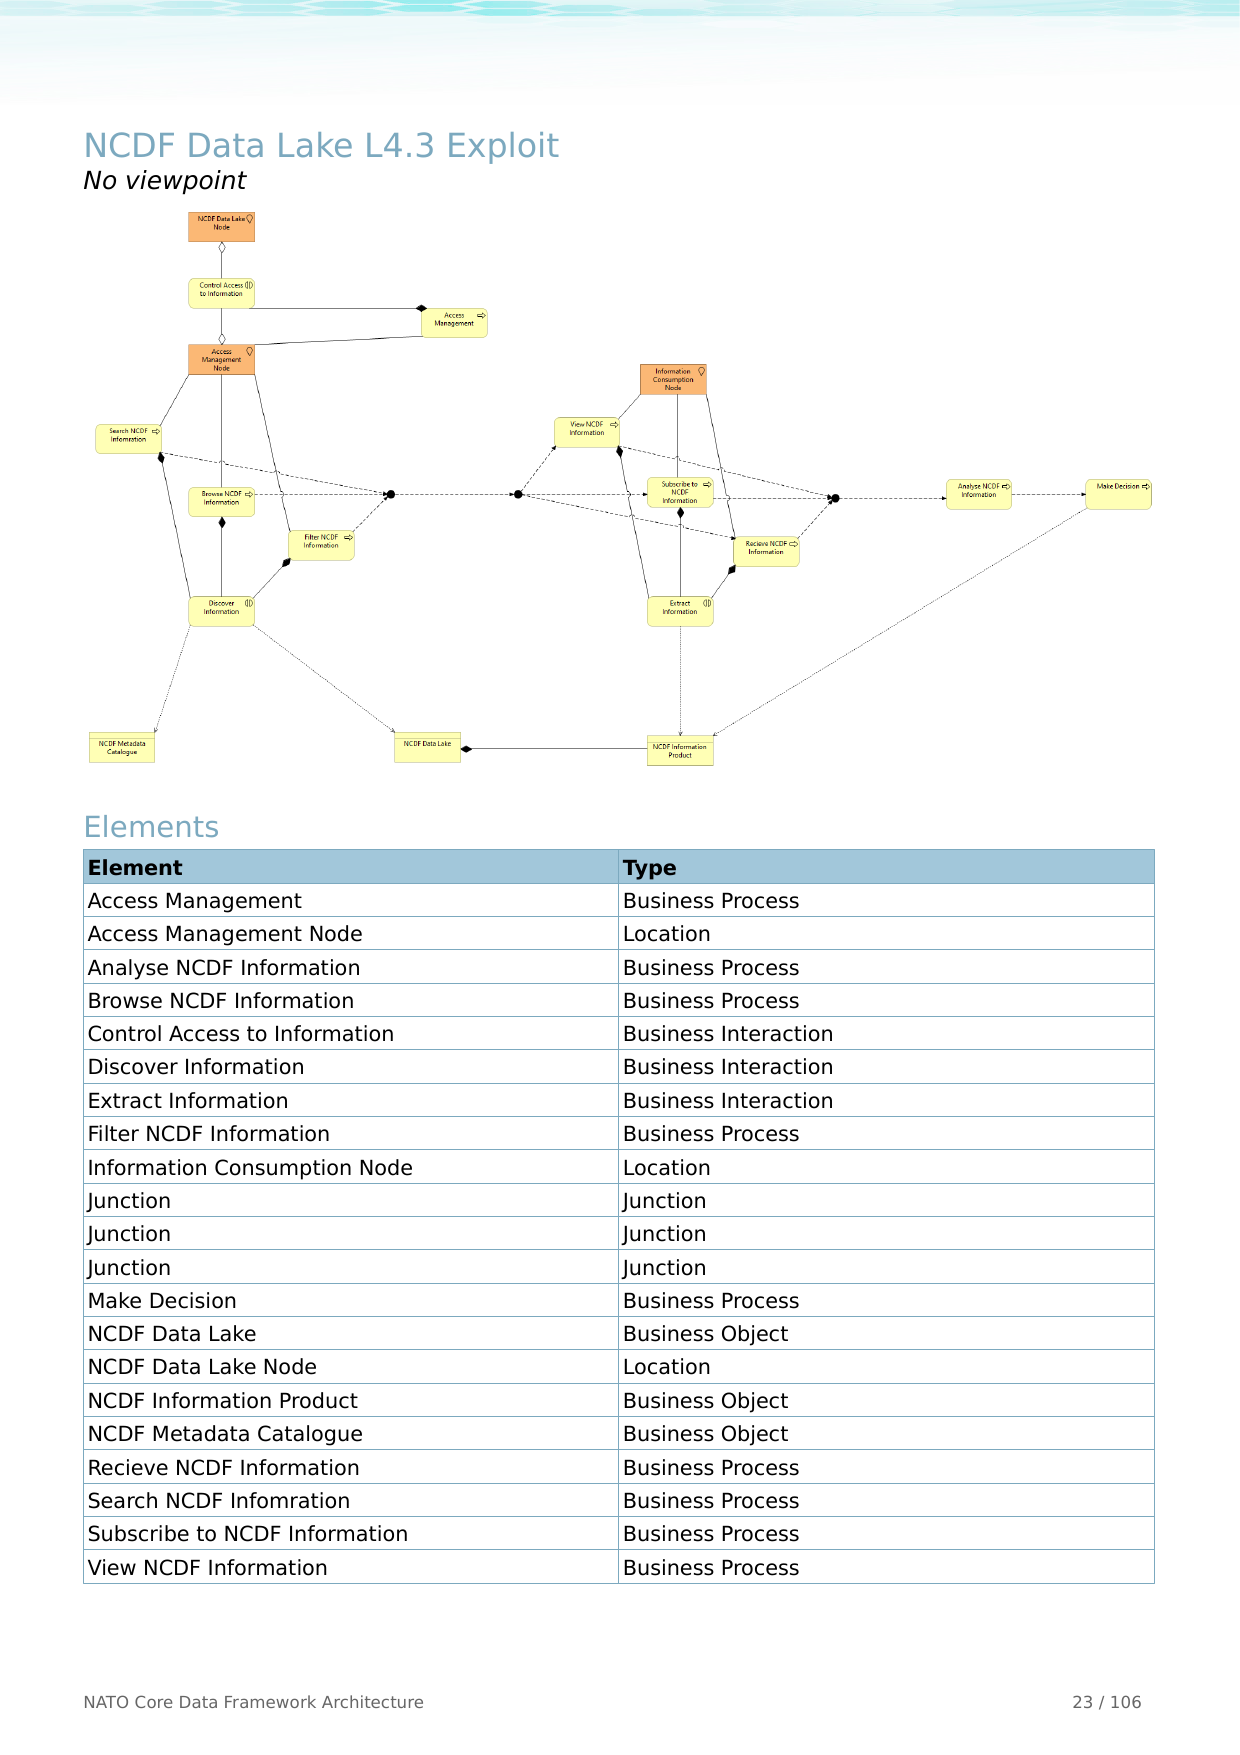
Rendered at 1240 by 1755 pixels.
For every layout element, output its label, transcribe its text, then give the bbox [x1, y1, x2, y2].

text_box Junction [83, 1249, 618, 1283]
text_box NCDF Information Product [83, 1383, 618, 1416]
text_box View NCDF Information [83, 1549, 618, 1584]
text_box / 106 [1093, 1649, 1157, 1755]
text_box Business Process [618, 983, 1155, 1016]
text_box Browse NCDF Information [83, 983, 618, 1016]
text_box Search NCDF Infomration [83, 1483, 618, 1516]
text_box Business Process [618, 1449, 1155, 1483]
text_box Element [83, 849, 618, 883]
text_box Business Object [618, 1416, 1155, 1449]
text_box Control Access to Information [83, 1016, 618, 1049]
text_box NCDF Data Lake L4.3 Exploit [83, 124, 1157, 164]
text_box Recieve NCDF Information [83, 1449, 618, 1483]
text_box Subscribe to NCDF Information [83, 1516, 618, 1549]
text_box Business Process [618, 1549, 1155, 1584]
text_box Type [618, 849, 1155, 883]
text_box Extract Information [83, 1083, 618, 1116]
text_box Business Process [618, 1483, 1155, 1516]
text_box Junction [83, 1216, 618, 1249]
text_box Access Management Node [83, 916, 618, 949]
text_box Business Process [618, 883, 1155, 916]
text_box NCDF Data Lake [83, 1316, 618, 1349]
text_box NCDF Metadata Catalogue [83, 1416, 618, 1449]
text_box Business Object [618, 1316, 1155, 1349]
text_box Filter NCDF Information [83, 1116, 618, 1149]
text_box 23 [924, 1649, 1093, 1755]
text_box Business Interaction [618, 1016, 1155, 1049]
picture [0, 0, 1240, 105]
text_box No viewpoint [83, 164, 1157, 196]
text_box Location [618, 916, 1155, 949]
text_box Make Decision [83, 1283, 618, 1316]
text_box Business Process [618, 1116, 1155, 1149]
text_box Junction [618, 1183, 1155, 1216]
text_box Discover Information [83, 1049, 618, 1083]
text_box Business Process [618, 1516, 1155, 1549]
text_box Junction [618, 1216, 1155, 1249]
text_box Elements [83, 779, 1155, 844]
text_box Junction [618, 1249, 1155, 1283]
text_box Access Management [83, 883, 618, 916]
text_box Business Interaction [618, 1083, 1155, 1116]
picture [83, 205, 1157, 771]
text_box Business Process [618, 1283, 1155, 1316]
text_box Information Consumption Node [83, 1149, 618, 1183]
text_box NCDF Data Lake Node [83, 1349, 618, 1383]
text_box NATO Core Data Framework Architecture [83, 1649, 924, 1755]
text_box Location [618, 1149, 1155, 1183]
text_box Junction [83, 1183, 618, 1216]
text_box Business Object [618, 1383, 1155, 1416]
text_box Location [618, 1349, 1155, 1383]
text_box Business Interaction [618, 1049, 1155, 1083]
text_box Analyse NCDF Information [83, 949, 618, 983]
text_box Business Process [618, 949, 1155, 983]
